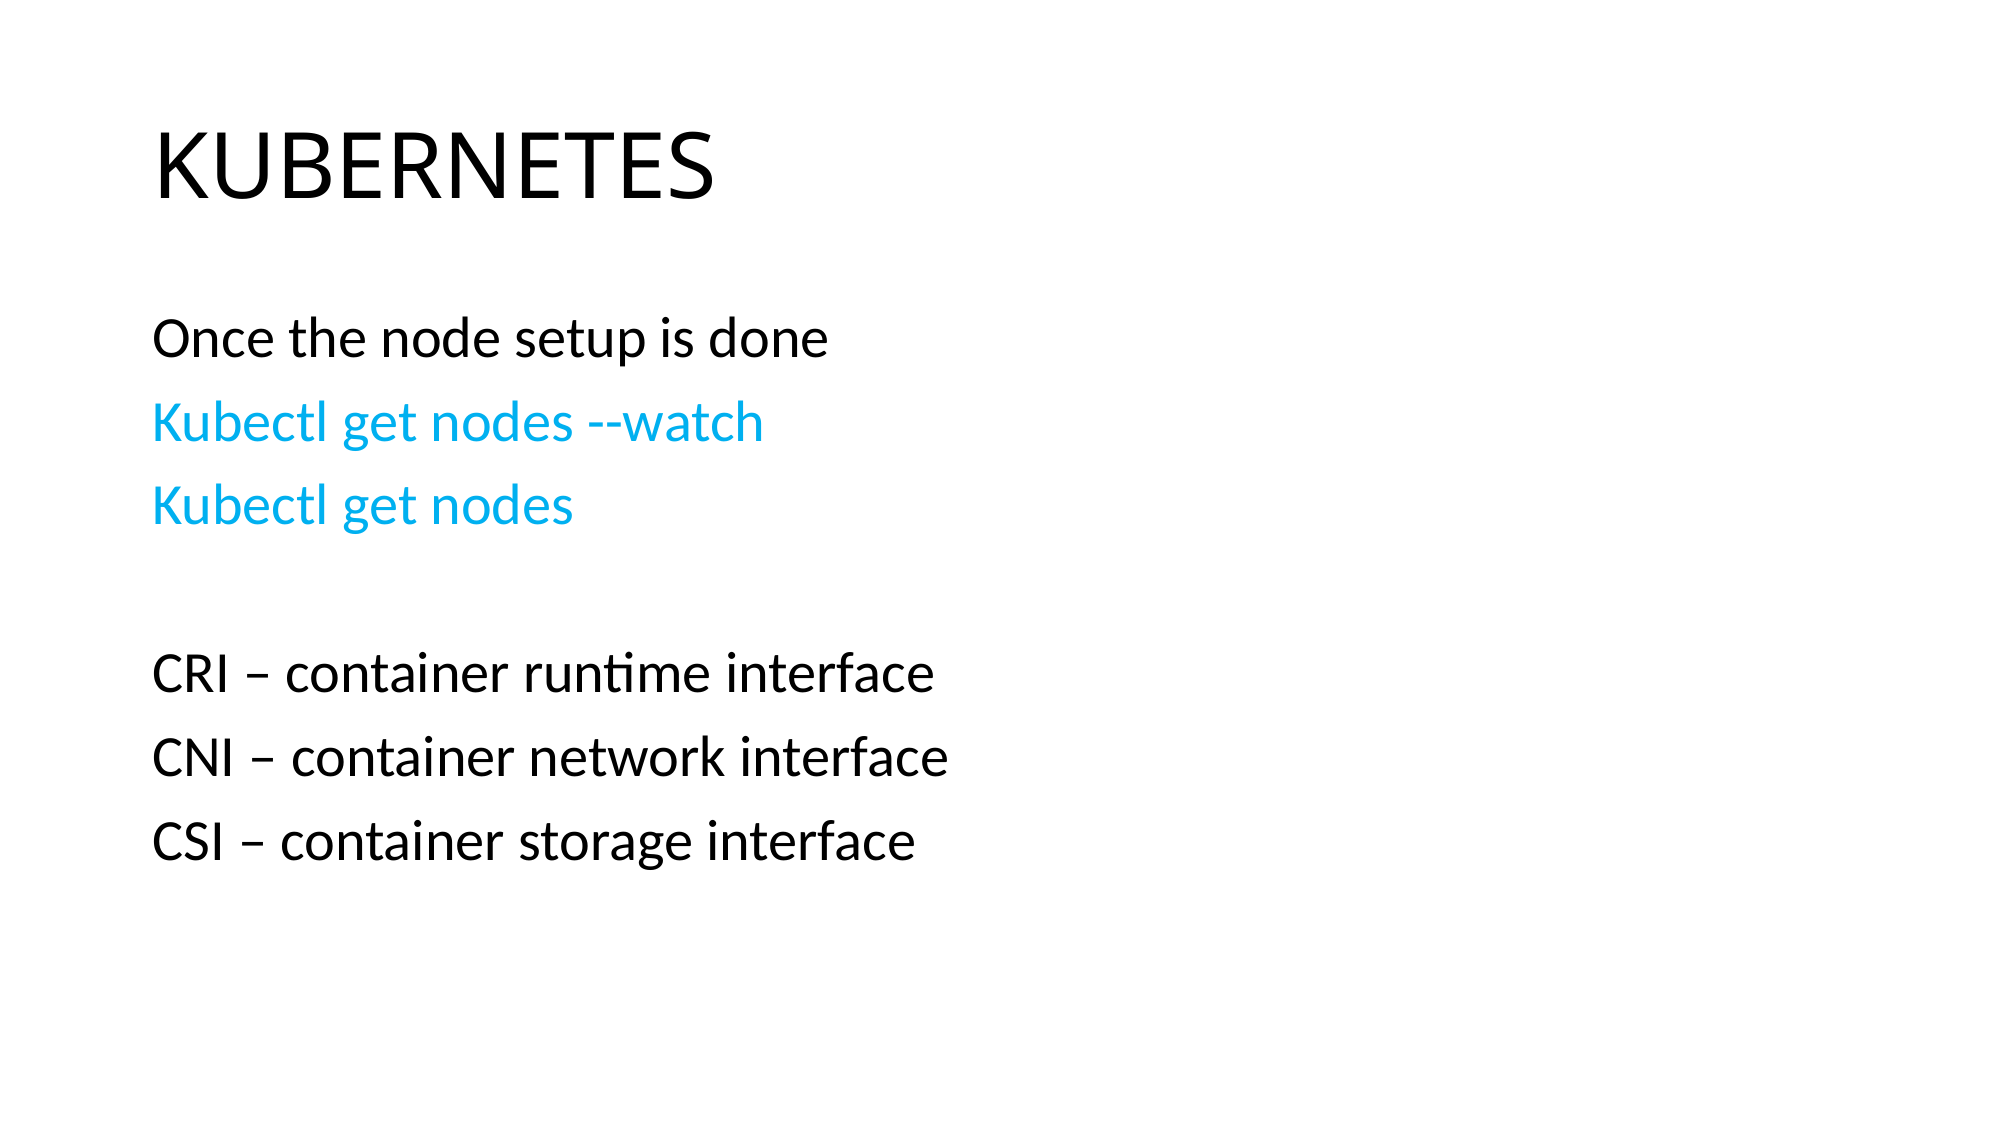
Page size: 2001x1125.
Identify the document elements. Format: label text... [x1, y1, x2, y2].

list Once the node setup is done Kubectl get nodes --watch Kubectl get nodes CRI – container runtime interface CNI – container network interface CSI – container storage interface [137, 299, 1863, 1014]
title KUBERNETES [137, 59, 1863, 278]
